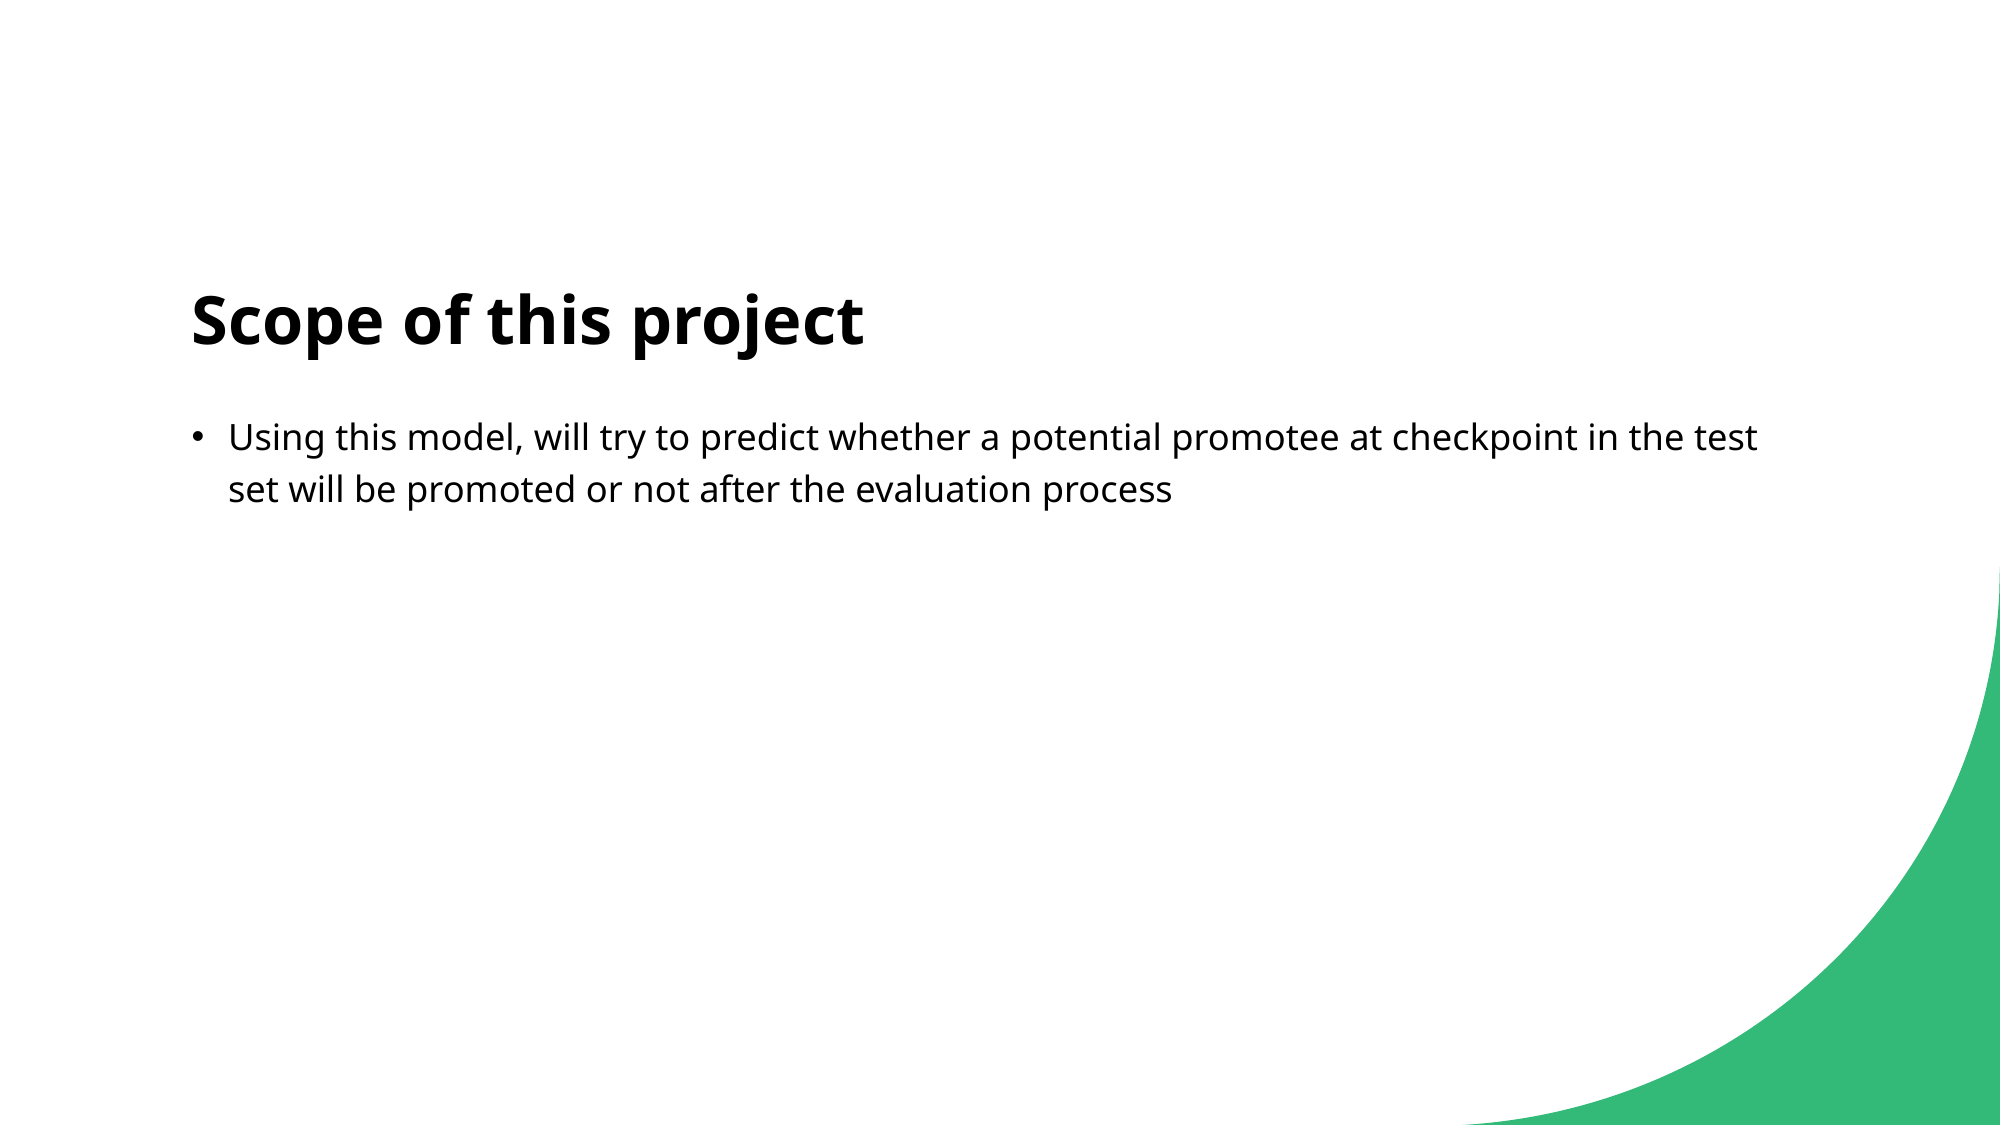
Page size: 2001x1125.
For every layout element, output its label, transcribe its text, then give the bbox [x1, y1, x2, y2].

title Scope of this project [176, 118, 1809, 366]
list Using this model, will try to predict whether a potential promotee at checkpoint in the test set will be promoted or not after the evaluation process [176, 398, 1809, 563]
